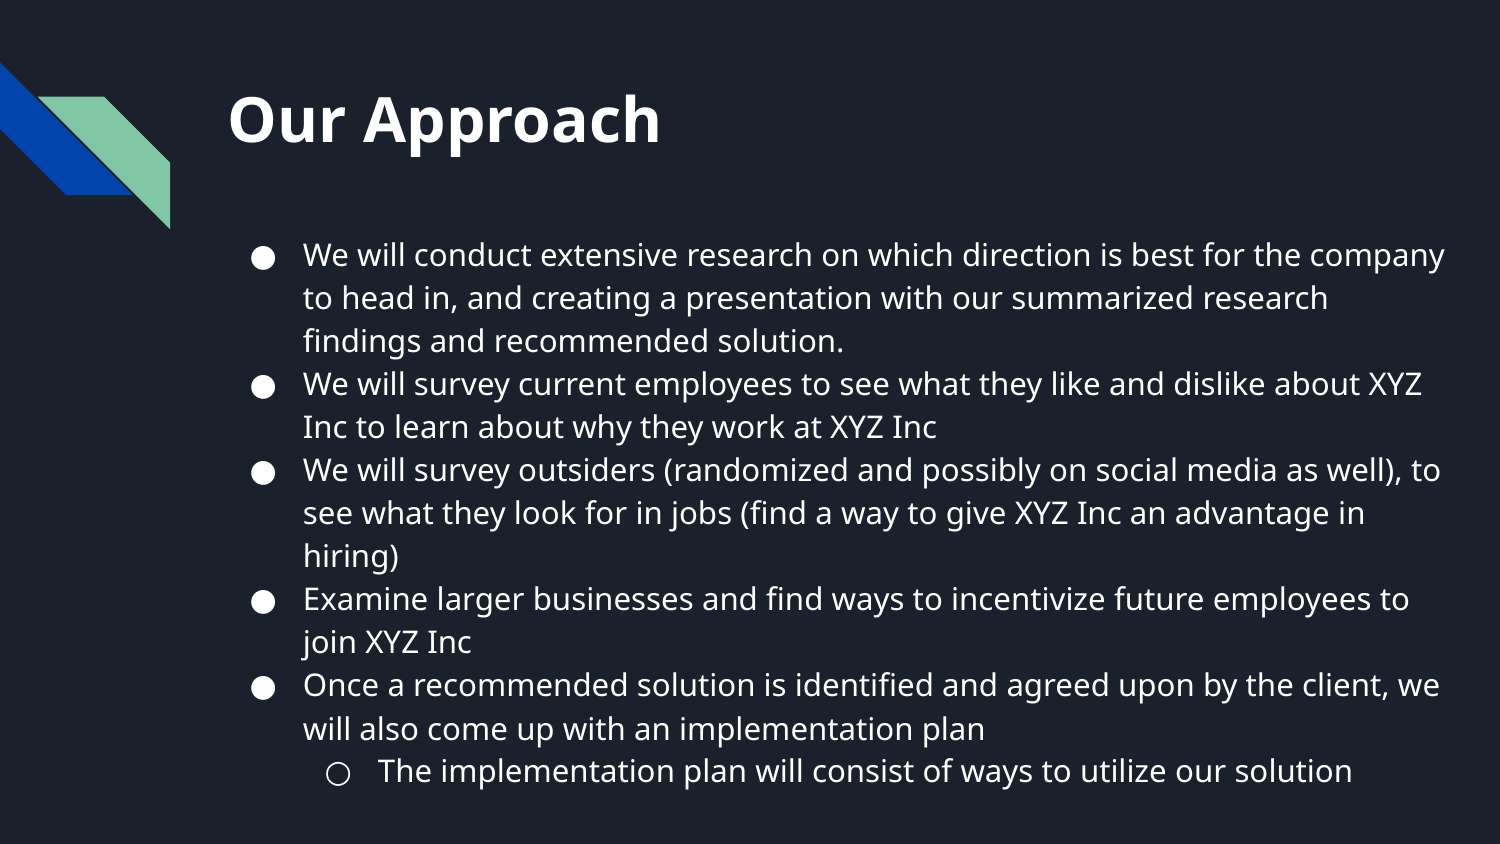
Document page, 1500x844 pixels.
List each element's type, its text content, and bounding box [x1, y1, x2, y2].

title Our Approach [212, 64, 1368, 214]
list We will conduct extensive research on which direction is best for the company to head in, and creating a presentation with our summarized research findings and recommended solution. We will survey current employees to see what they like and dislike about XYZ Inc to learn about why they work at XYZ Inc We will survey outsiders (randomized and possibly on social media as well), to see what they look for in jobs (find a way to give XYZ Inc an advantage in hiring) Examine larger businesses and find ways to incentivize future employees to join XYZ Inc Once a recommended solution is identified and agreed upon by the client, we will also come up with an implementation plan The implementation plan will consist of ways to utilize our solution [212, 214, 1469, 826]
